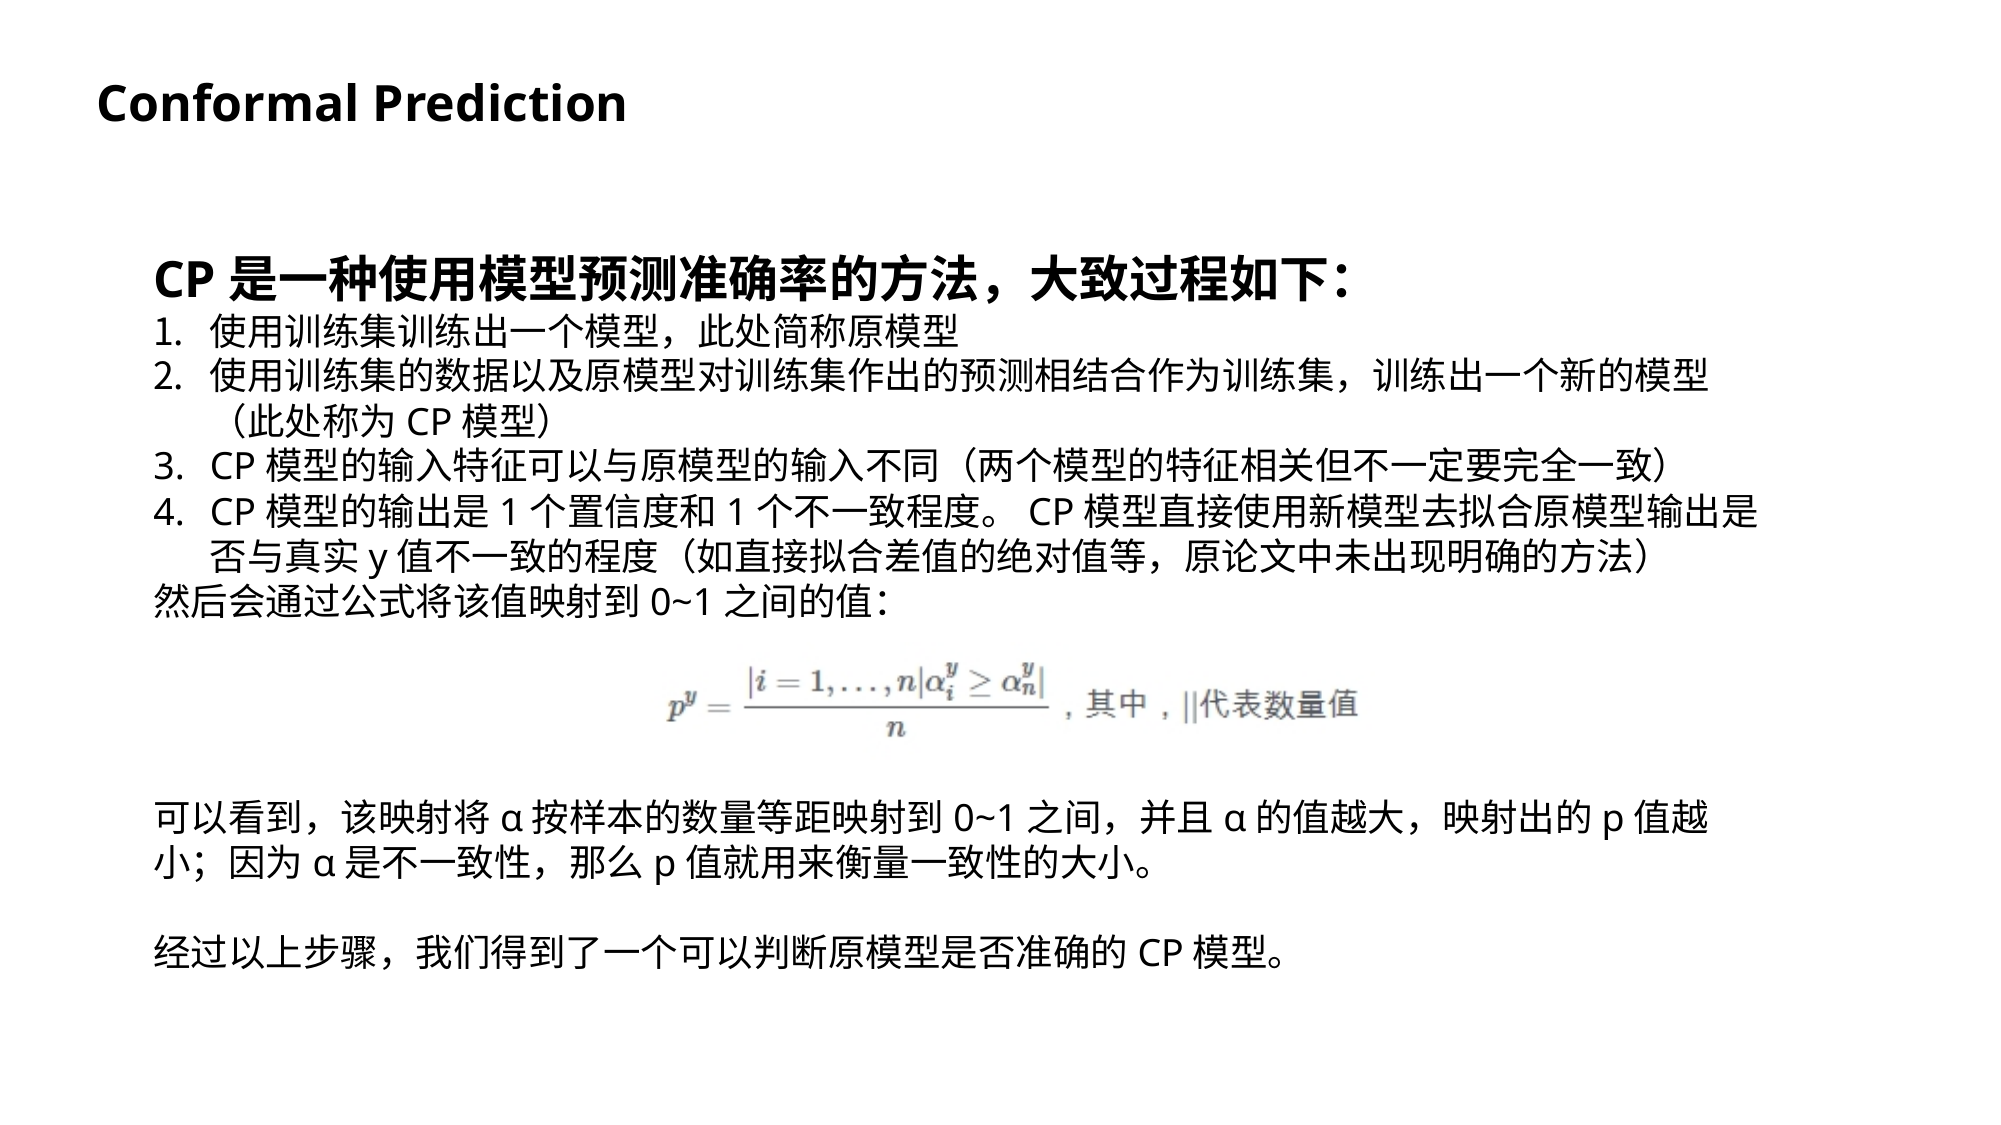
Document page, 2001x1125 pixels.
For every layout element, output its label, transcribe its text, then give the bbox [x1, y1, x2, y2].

text_box CP是一种使用模型预测准确率的方法，大致过程如下： 使用训练集训练出一个模型，此处简称原模型 使用训练集的数据以及原模型对训练集作出的预测相结合作为训练集，训练出一个新的模型（此处称为CP模型） CP模型的输入特征可以与原模型的输入不同（两个模型的特征相关但不一定要完全一致） CP模型的输出是1个置信度和1个不一致程度。CP模型直接使用新模型去拟合原模型输出是否与真实y值不一致的程度（如直接拟合差值的绝对值等，原论文中未出现明确的方法） 然后会通过公式将该值映射到0~1之间的值： [138, 240, 1797, 630]
text_box Conformal Prediction [81, 56, 2000, 146]
text_box 可以看到，该映射将α按样本的数量等距映射到0~1之间，并且α的值越大，映射出的p值越小；因为α是不一致性，那么p值就用来衡量一致性的大小。 经过以上步骤，我们得到了一个可以判断原模型是否准确的CP模型。 [138, 786, 1751, 981]
picture [648, 642, 1375, 760]
